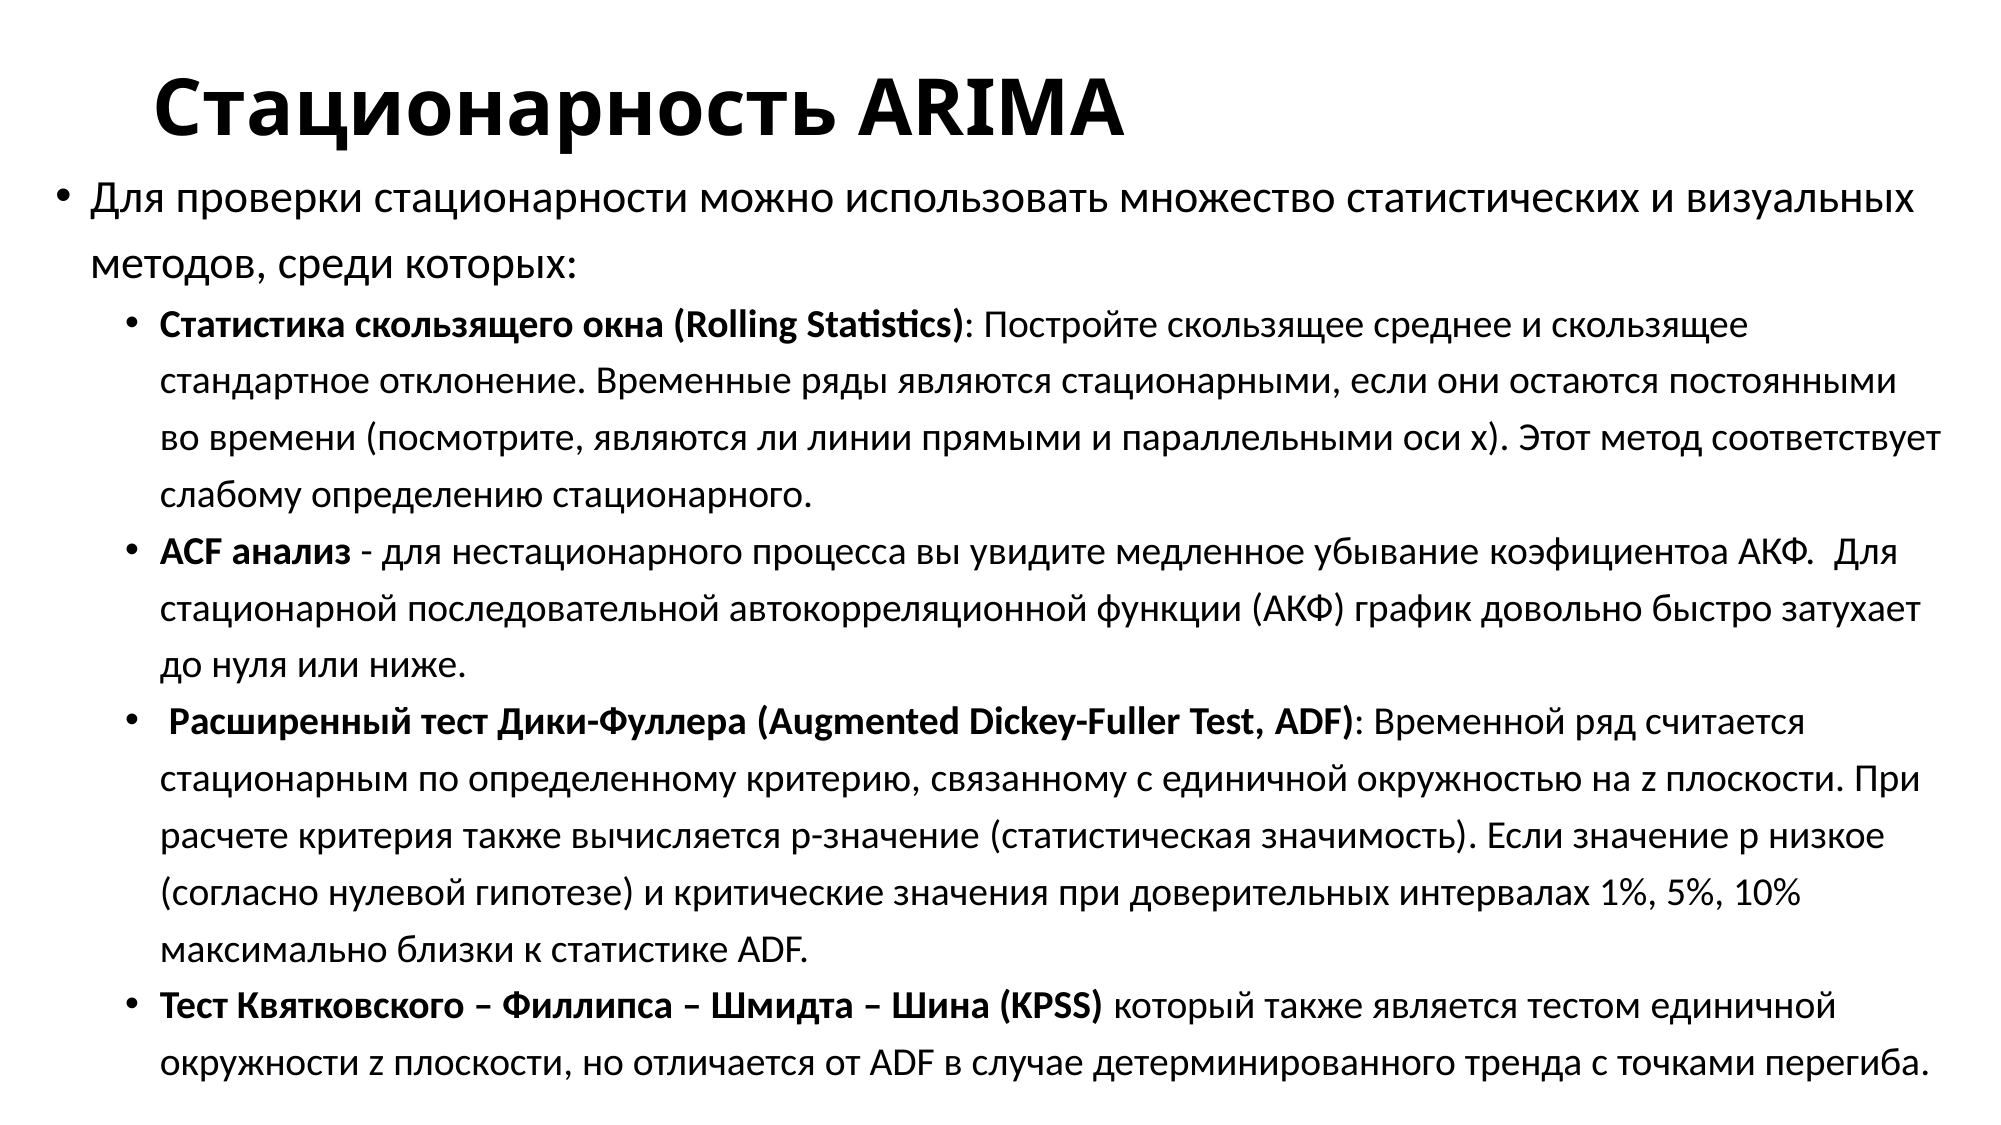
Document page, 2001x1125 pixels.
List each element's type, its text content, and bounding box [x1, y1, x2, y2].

list Для проверки стационарности можно использовать множество статистических и визуальных методов, среди которых: Статистика скользящего окна (Rolling Statistics): Постройте скользящее среднее и скользящее стандартное отклонение. Временные ряды являются стационарными, если они остаются постоянными во времени (посмотрите, являются ли линии прямыми и параллельными оси x). Этот метод соответствует слабому определению стационарного. ACF анализ - для нестационарного процесса вы увидите медленное убывание коэфициентоа АКФ. Для стационарной последовательной автокорреляционной функции (АКФ) график довольно быстро затухает до нуля или ниже. Расширенный тест Дики-Фуллера (Augmented Dickey-Fuller Test, ADF): Временной ряд считается стационарным по определенному критерию, связанному с единичной окружностью на z плоскости. При расчете критерия также вычисляется p-значение (статистическая значимость). Если значение p низкое (согласно нулевой гипотезе) и критические значения при доверительных интервалах 1%, 5%, 10% максимально близки к статистике ADF. Тест Квятковского – Филлипса – Шмидта – Шина (KPSS) который также является тестом единичной окружности z плоскости, но отличается от ADF в случае детерминированного тренда с точками перегиба. [40, 148, 1960, 1109]
title Стационарность ARIMA [137, 59, 1863, 148]
